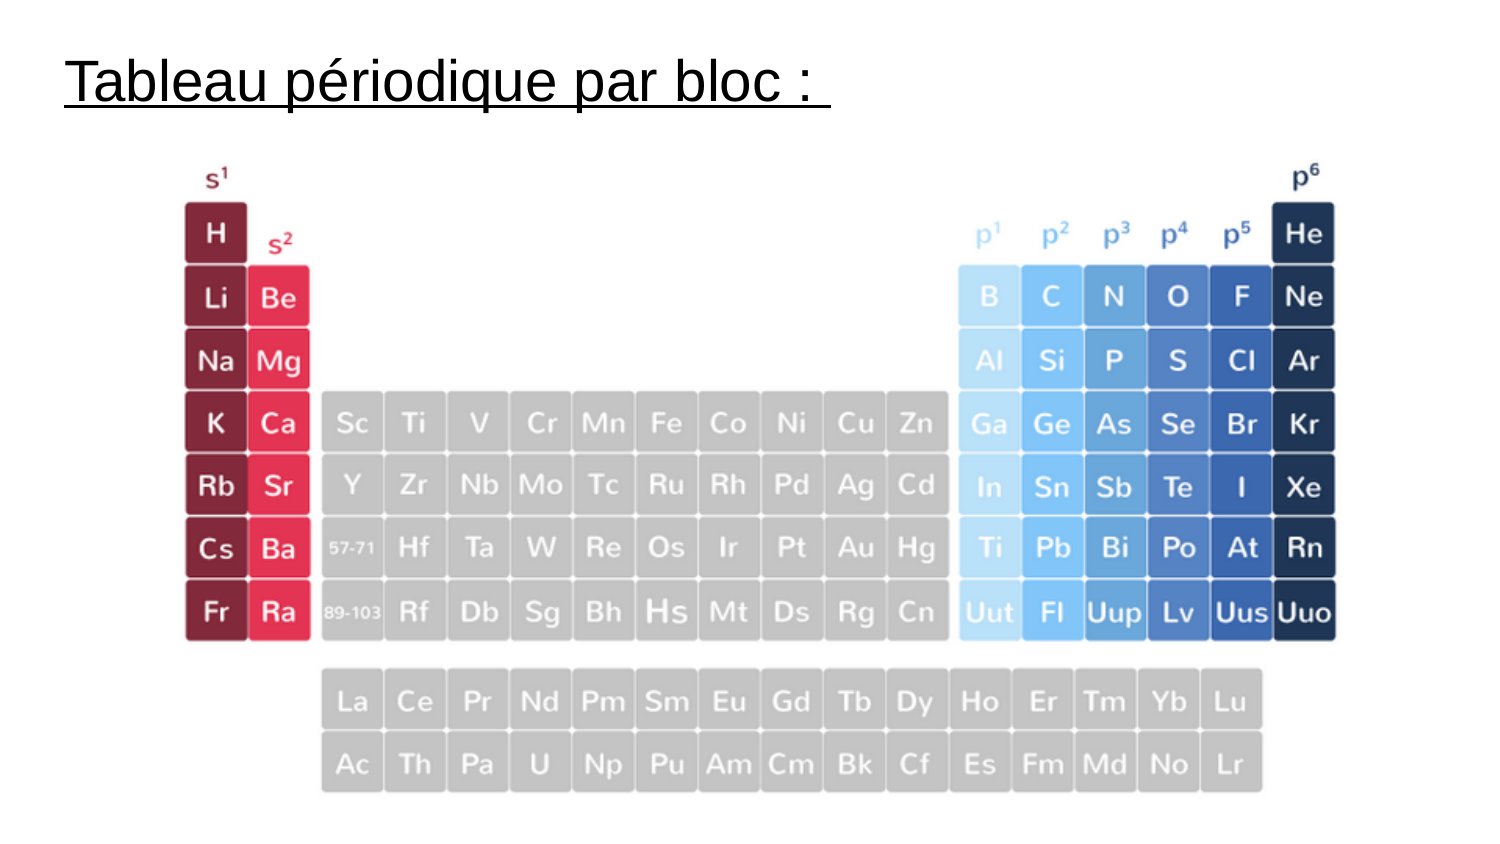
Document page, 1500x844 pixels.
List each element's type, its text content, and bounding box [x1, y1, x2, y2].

title Tableau périodique par bloc : [49, 28, 1448, 123]
picture [144, 132, 1356, 807]
